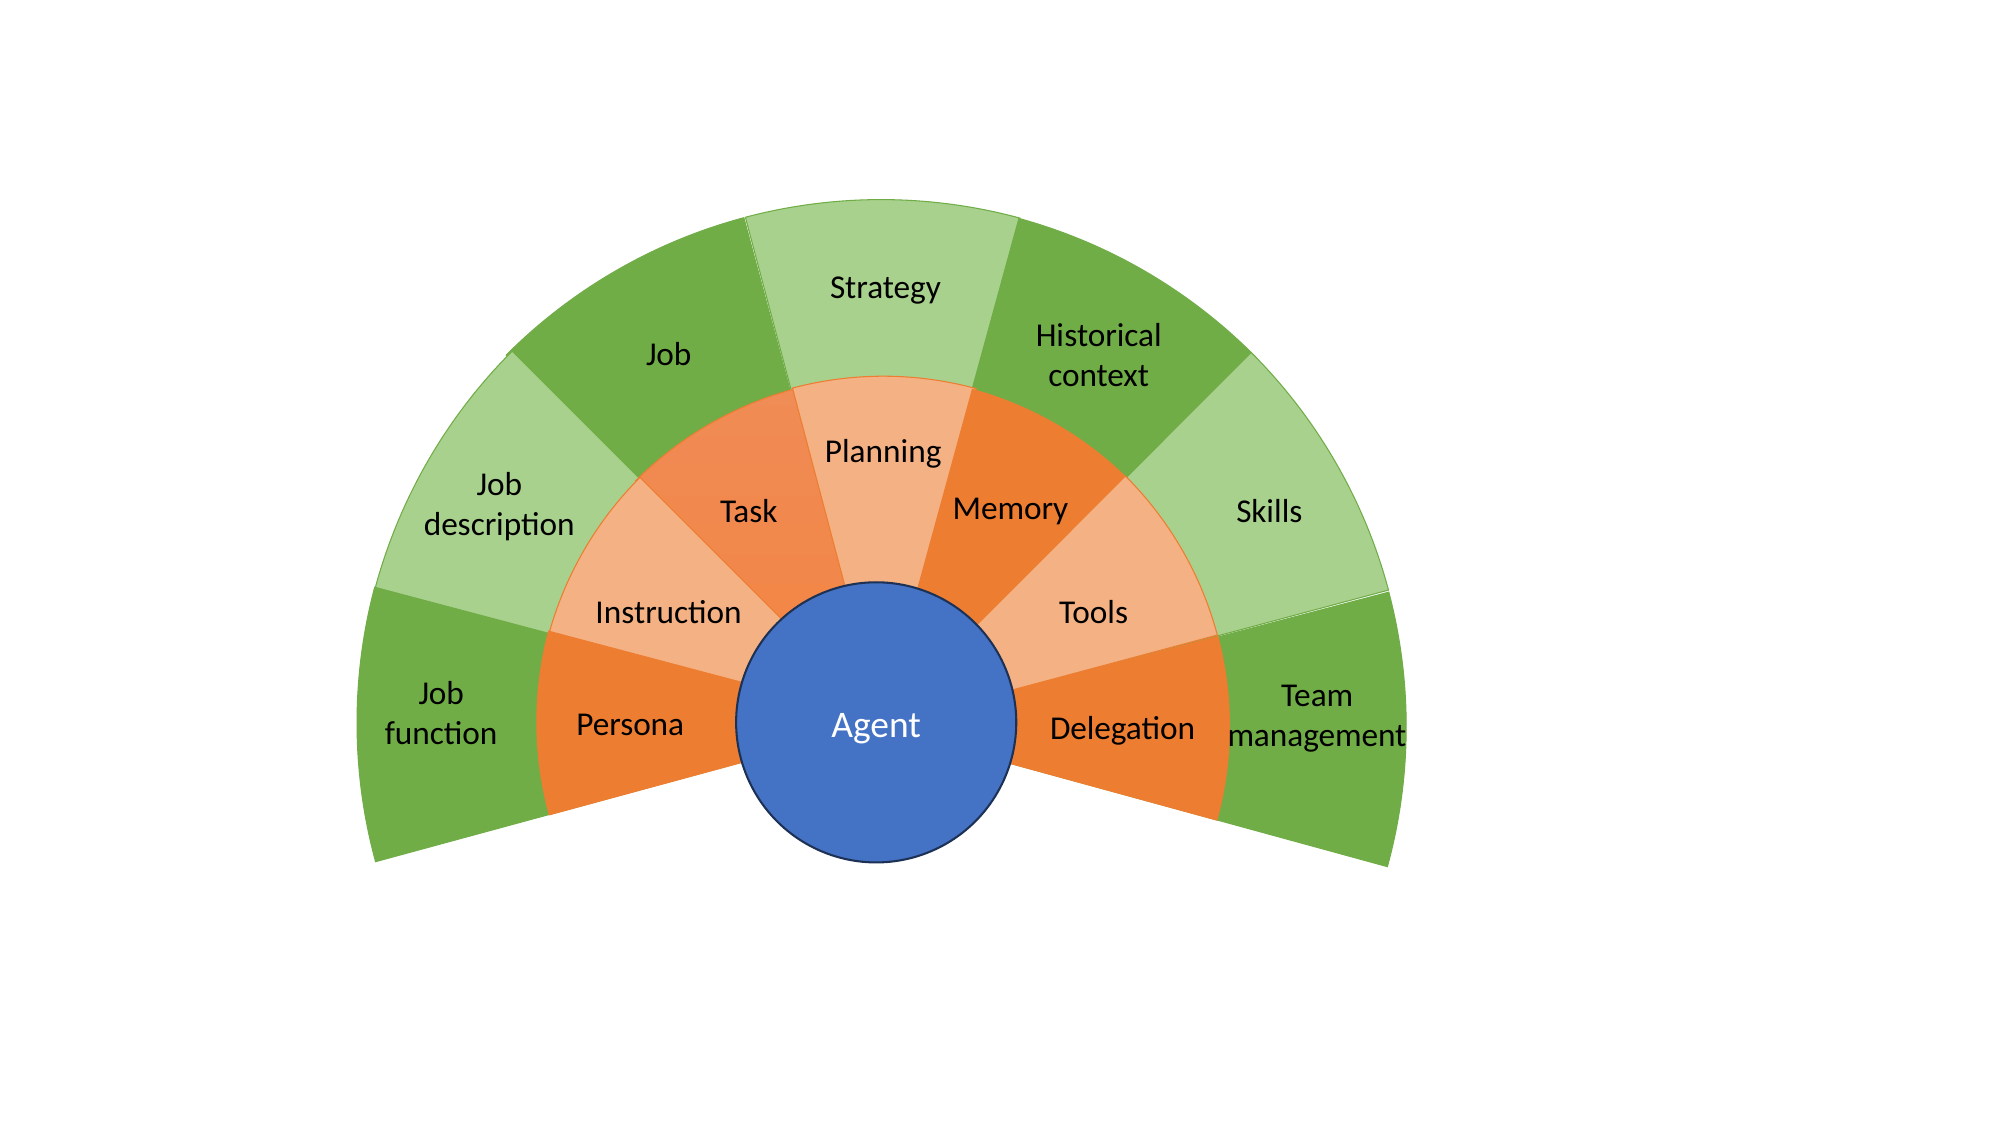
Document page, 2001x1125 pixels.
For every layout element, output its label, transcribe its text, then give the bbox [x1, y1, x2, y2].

text_box [431, 350, 638, 530]
text_box [549, 476, 747, 638]
text_box [1012, 635, 1229, 821]
text_box [1012, 401, 1200, 475]
text_box Job [631, 324, 707, 379]
text_box [1127, 351, 1390, 635]
text_box [356, 586, 548, 863]
text_box [1219, 591, 1404, 665]
text_box Team management [1207, 665, 1428, 760]
text_box Job description [403, 454, 595, 550]
text_box Delegation [1035, 698, 1207, 754]
text_box [791, 375, 977, 453]
text_box Strategy [815, 257, 956, 313]
text_box [581, 593, 781, 681]
text_box [947, 388, 1125, 515]
text_box Planning [809, 422, 957, 477]
text_box [744, 199, 1018, 389]
text_box Agent [735, 581, 1018, 864]
text_box Instruction [580, 583, 757, 638]
text_box Persona [561, 694, 700, 750]
text_box [1203, 309, 1251, 398]
text_box Job function [366, 664, 516, 759]
text_box Skills [1221, 481, 1318, 537]
text_box Historical context [995, 305, 1203, 401]
text_box Tools [1044, 583, 1144, 638]
text_box [977, 475, 1218, 689]
text_box Memory [937, 478, 1084, 534]
text_box [505, 217, 790, 476]
text_box Task [705, 481, 793, 537]
text_box [634, 389, 843, 617]
text_box [375, 508, 582, 632]
text_box [1218, 760, 1406, 868]
text_box [536, 630, 741, 816]
text_box [917, 516, 1065, 622]
text_box [815, 477, 947, 587]
text_box [972, 217, 1197, 395]
